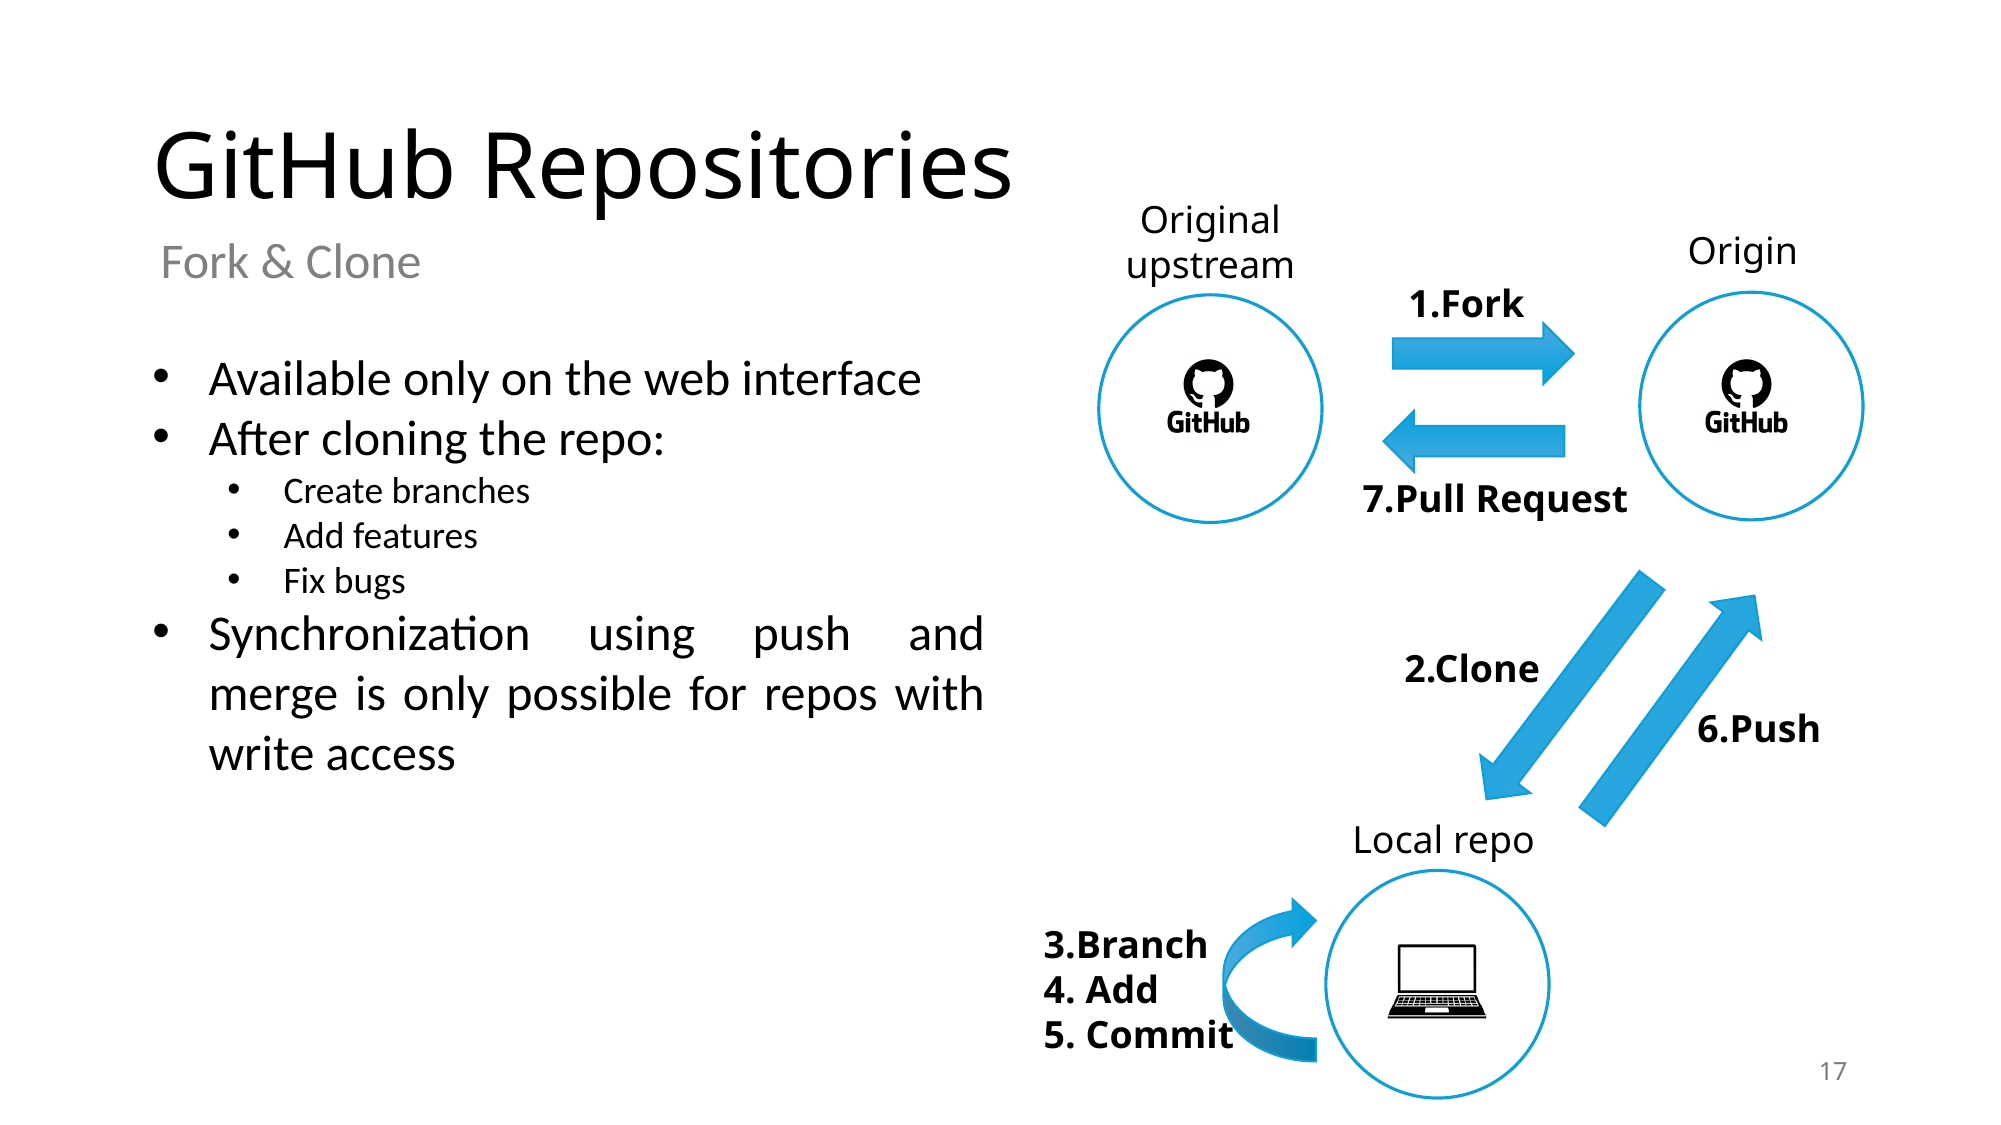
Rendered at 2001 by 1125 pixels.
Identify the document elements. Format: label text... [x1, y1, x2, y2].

text_box [1382, 408, 1566, 474]
text_box 7.Pull Request [1347, 467, 1644, 528]
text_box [1639, 218, 1864, 521]
text_box [1578, 594, 1763, 828]
title GitHub Repositories [137, 59, 1863, 278]
text_box 6.Push [1682, 697, 2000, 758]
text_box [1588, 569, 1666, 637]
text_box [1098, 187, 1323, 523]
text_box 1.Fork [1393, 272, 1582, 333]
text_box [1222, 897, 1317, 1063]
text_box [1391, 320, 1576, 387]
slide_number 17 [1412, 1042, 1863, 1103]
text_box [1317, 808, 1556, 1099]
text_box 2.Clone [1389, 637, 1671, 698]
text_box Fork & Clone [145, 220, 437, 296]
text_box [1479, 698, 1584, 801]
text_box Available only on the web interface After cloning the repo: Create branches Add features Fix bugs Synchronization using push and merge is only possible for repos with write access [137, 338, 1000, 789]
text_box 3.Branch 4. Add 5. Commit [1028, 913, 1311, 1064]
